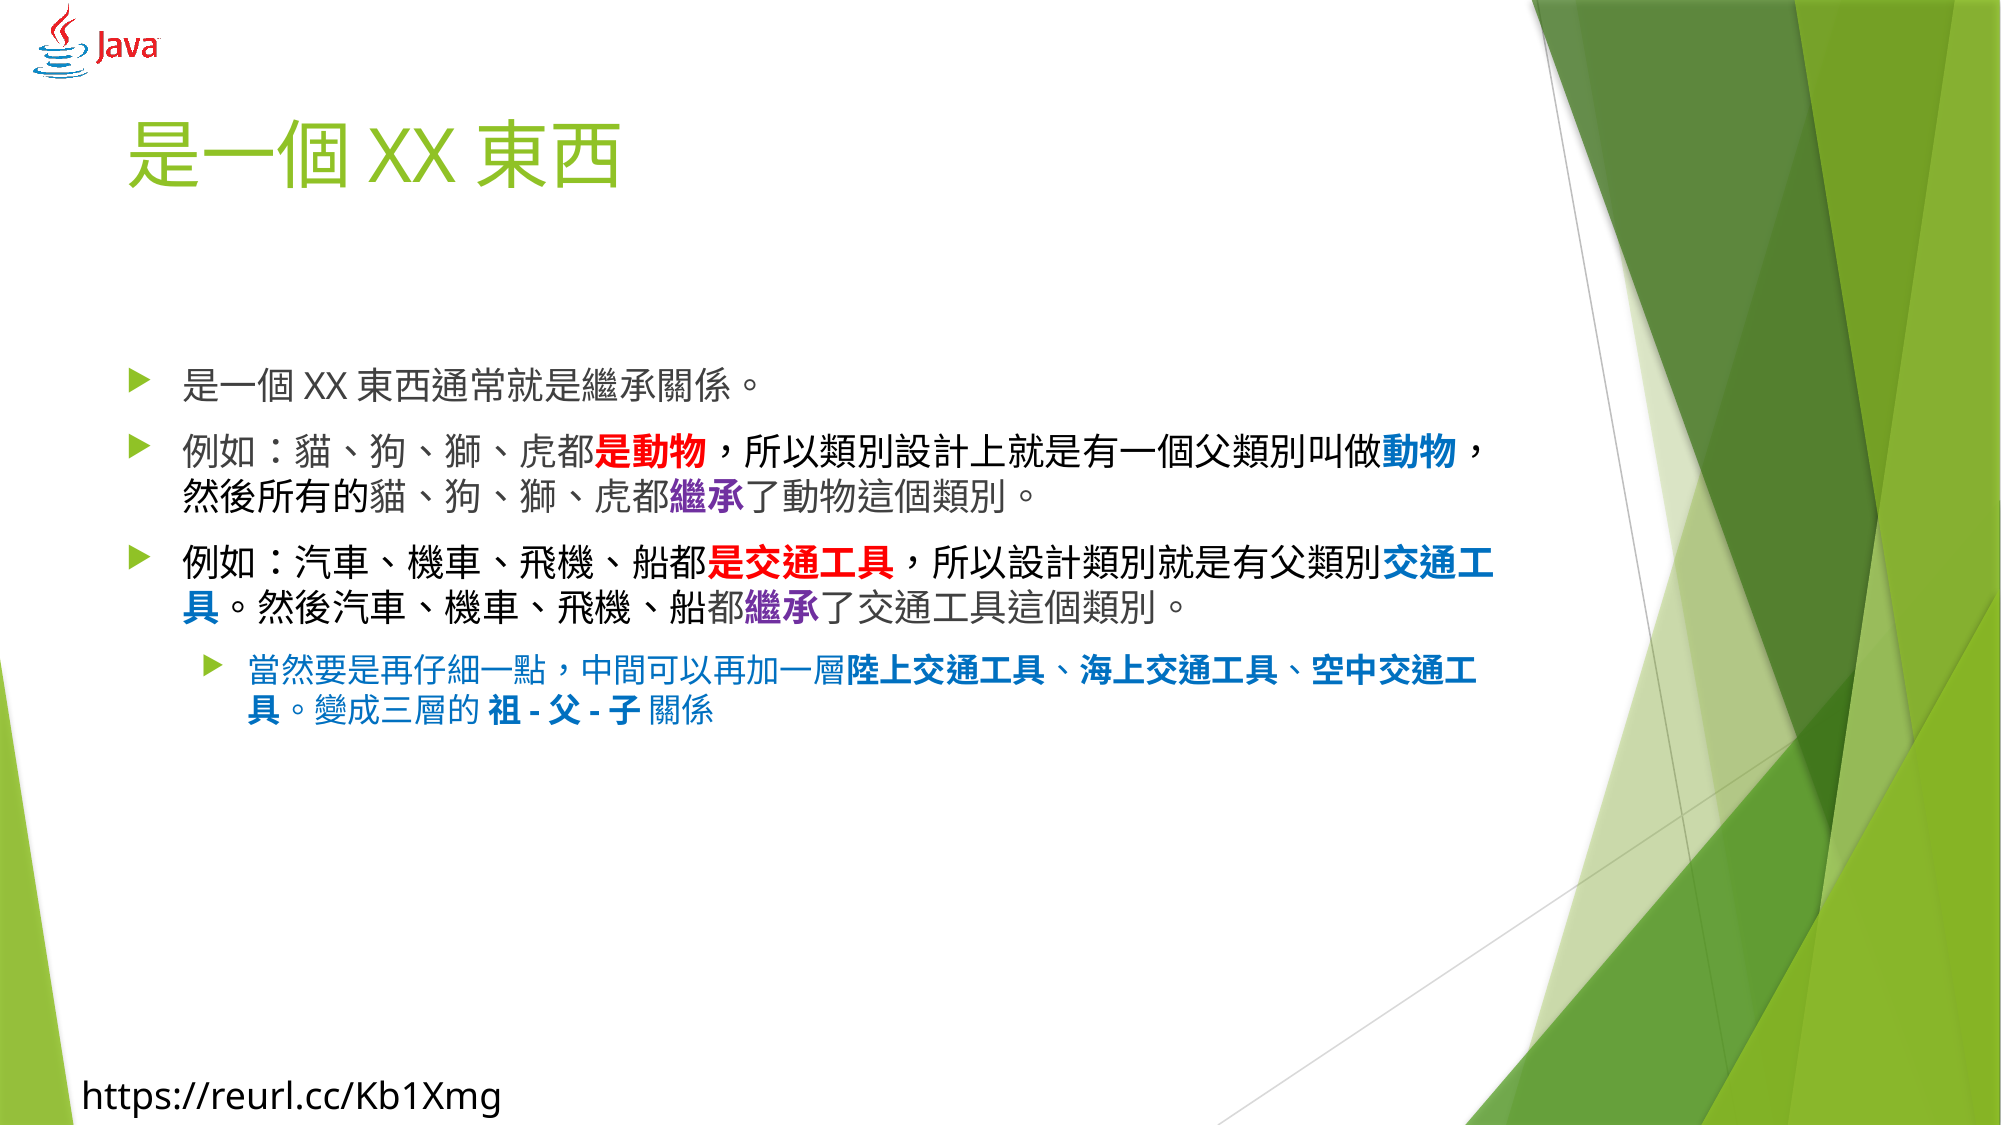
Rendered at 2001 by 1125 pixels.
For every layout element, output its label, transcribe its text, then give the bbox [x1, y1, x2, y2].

title 是一個XX東西 [111, 99, 1522, 317]
list 是一個XX東西通常就是繼承關係。 例如：貓、狗、獅、虎都是動物，所以類別設計上就是有一個父類別叫做動物，然後所有的貓、狗、獅、虎都繼承了動物這個類別。 例如：汽車、機車、飛機、船都是交通工具，所以設計類別就是有父類別交通工具。然後汽車、機車、飛機、船都繼承了交通工具這個類別。 當然要是再仔細一點，中間可以再加一層陸上交通工具、海上交通工具、空中交通工具。變成三層的 祖-父-子 關係 [111, 354, 1522, 992]
picture [27, 1, 165, 79]
